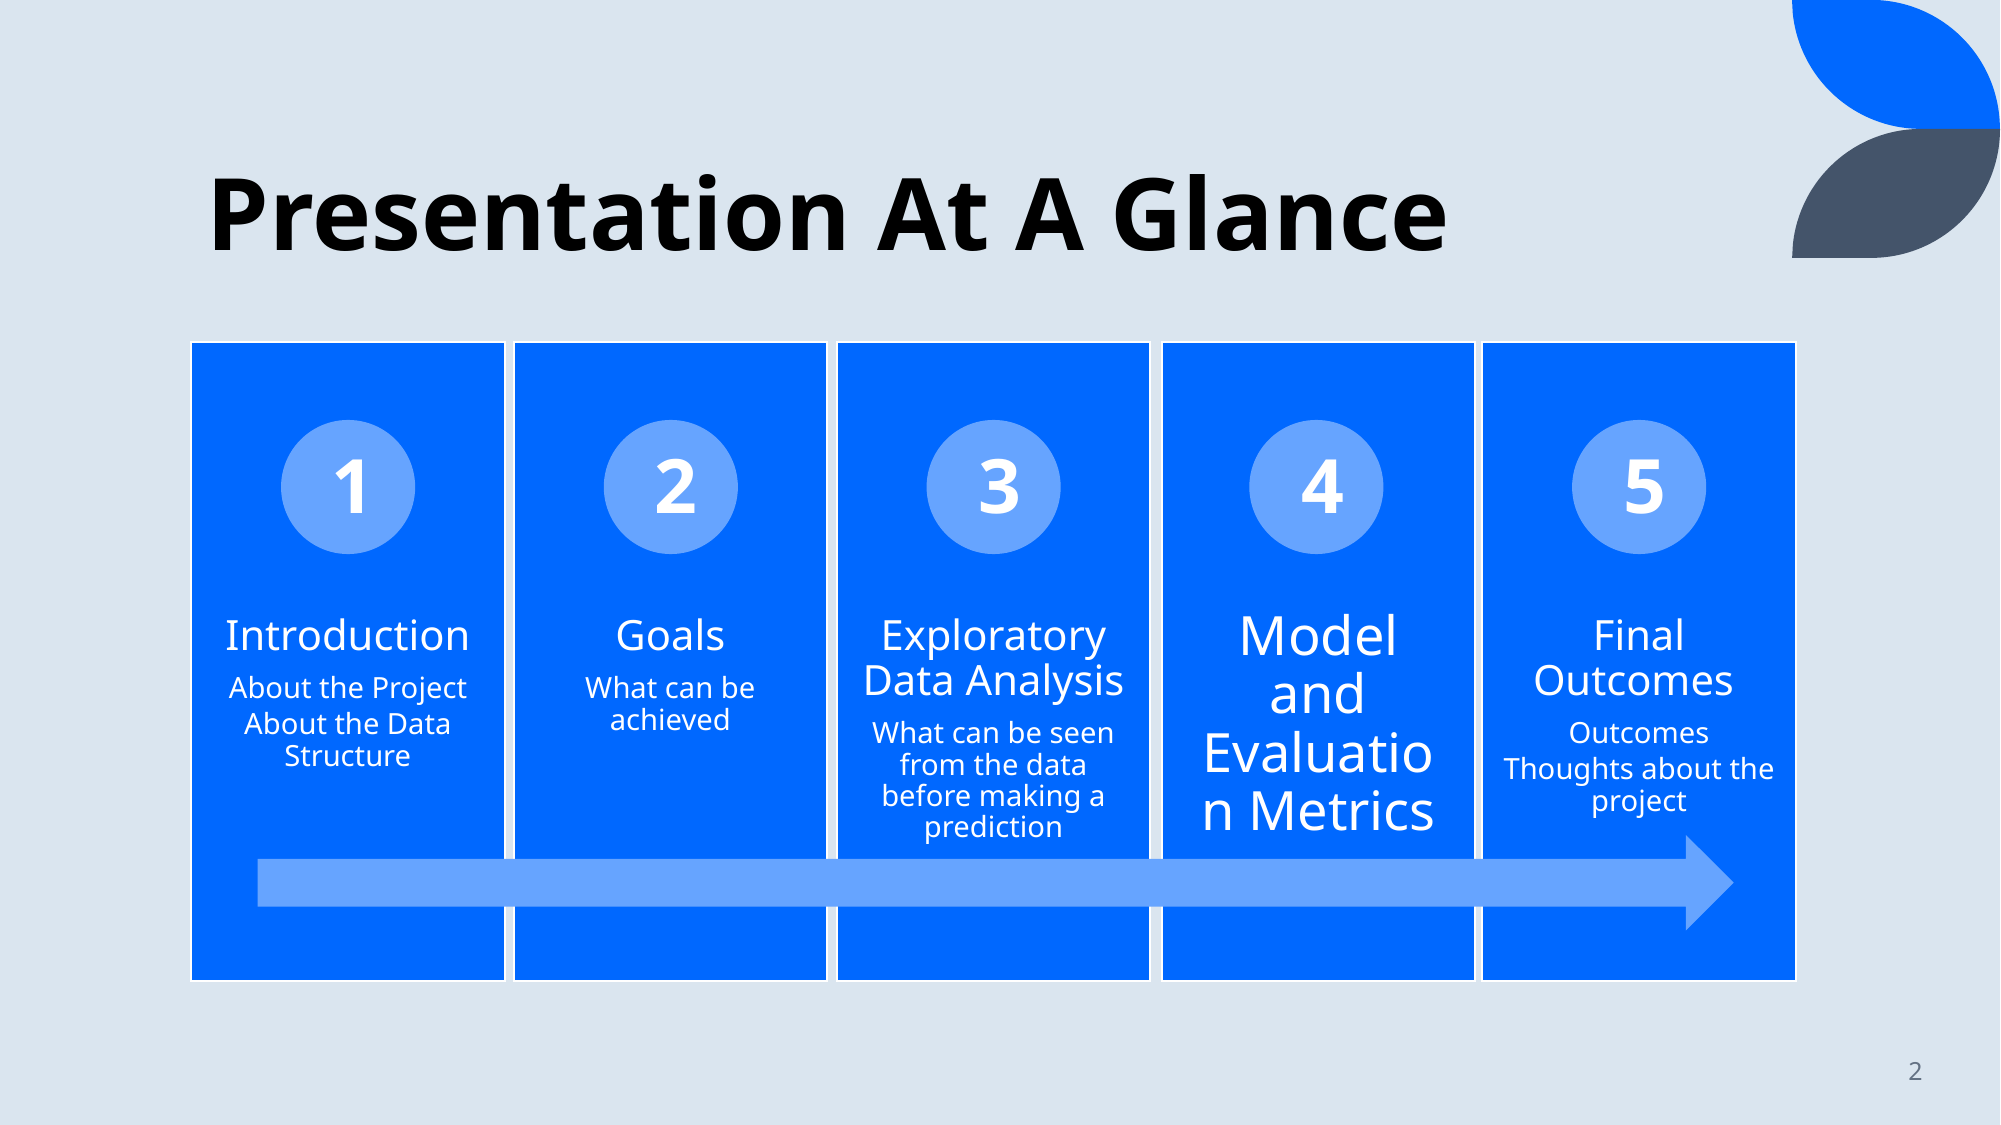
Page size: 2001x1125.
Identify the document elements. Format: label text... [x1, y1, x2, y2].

title Presentation At A Glance [191, 22, 1796, 280]
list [191, 342, 1796, 981]
slide_number 2 [1665, 1042, 1938, 1103]
